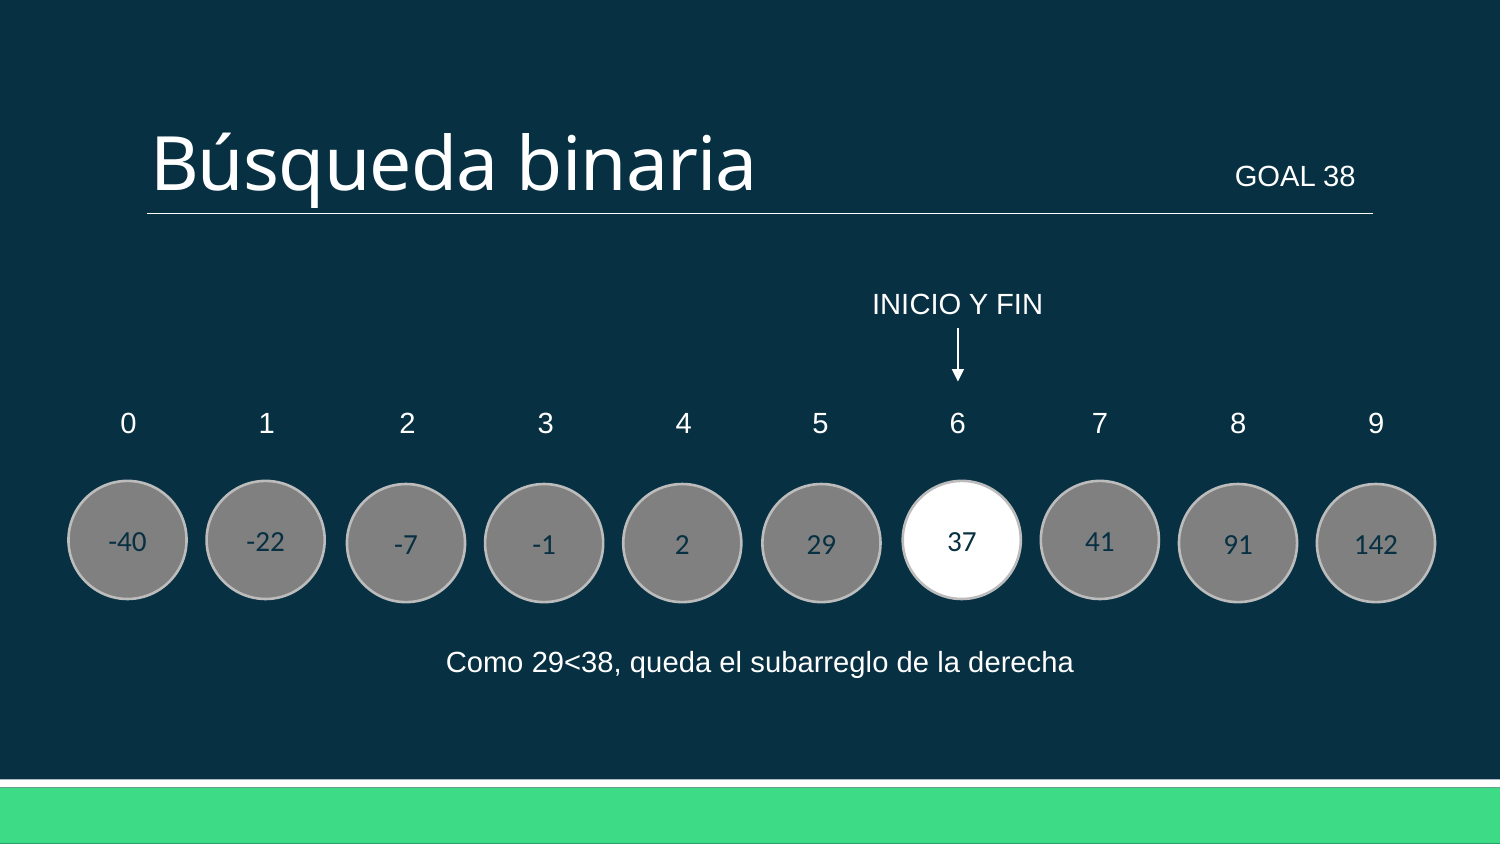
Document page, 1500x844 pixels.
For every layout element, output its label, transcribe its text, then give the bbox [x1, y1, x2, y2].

text_box 91 [1177, 482, 1299, 604]
text_box -1 [483, 482, 605, 604]
text_box 6 [922, 396, 994, 447]
text_box 3 [510, 396, 581, 447]
text_box INICIO Y FIN [834, 277, 1082, 328]
text_box 0 [93, 396, 164, 447]
text_box 142 [1315, 482, 1437, 604]
text_box -7 [345, 482, 467, 604]
text_box GOAL 38 [1212, 149, 1379, 200]
text_box 7 [1064, 396, 1136, 447]
text_box 4 [648, 396, 720, 447]
text_box -22 [205, 479, 326, 601]
text_box Como 29<38, queda el subarreglo de la derecha [170, 635, 1351, 686]
text_box 1 [231, 396, 303, 447]
text_box 29 [761, 482, 882, 604]
text_box 8 [1202, 396, 1274, 447]
text_box 5 [785, 396, 857, 447]
text_box -40 [67, 479, 188, 601]
title Búsqueda binaria [135, 35, 1373, 214]
text_box 9 [1340, 396, 1412, 447]
text_box 2 [371, 396, 443, 447]
text_box 41 [1039, 479, 1161, 601]
text_box 37 [901, 479, 1023, 601]
text_box 2 [621, 482, 743, 604]
